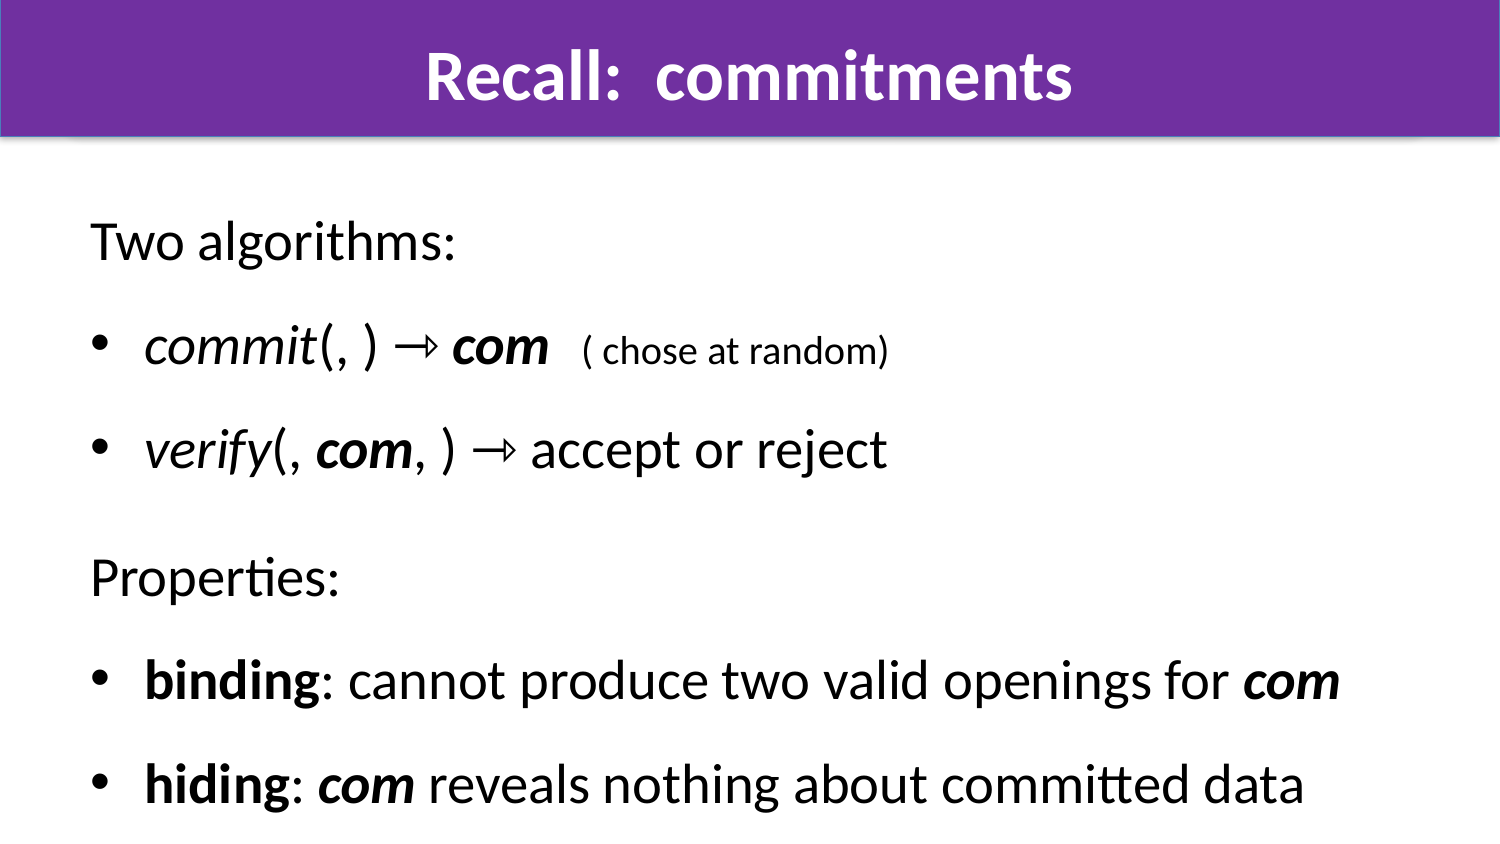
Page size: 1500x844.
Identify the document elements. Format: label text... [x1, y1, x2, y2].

title Recall: commitments [75, 20, 1425, 123]
